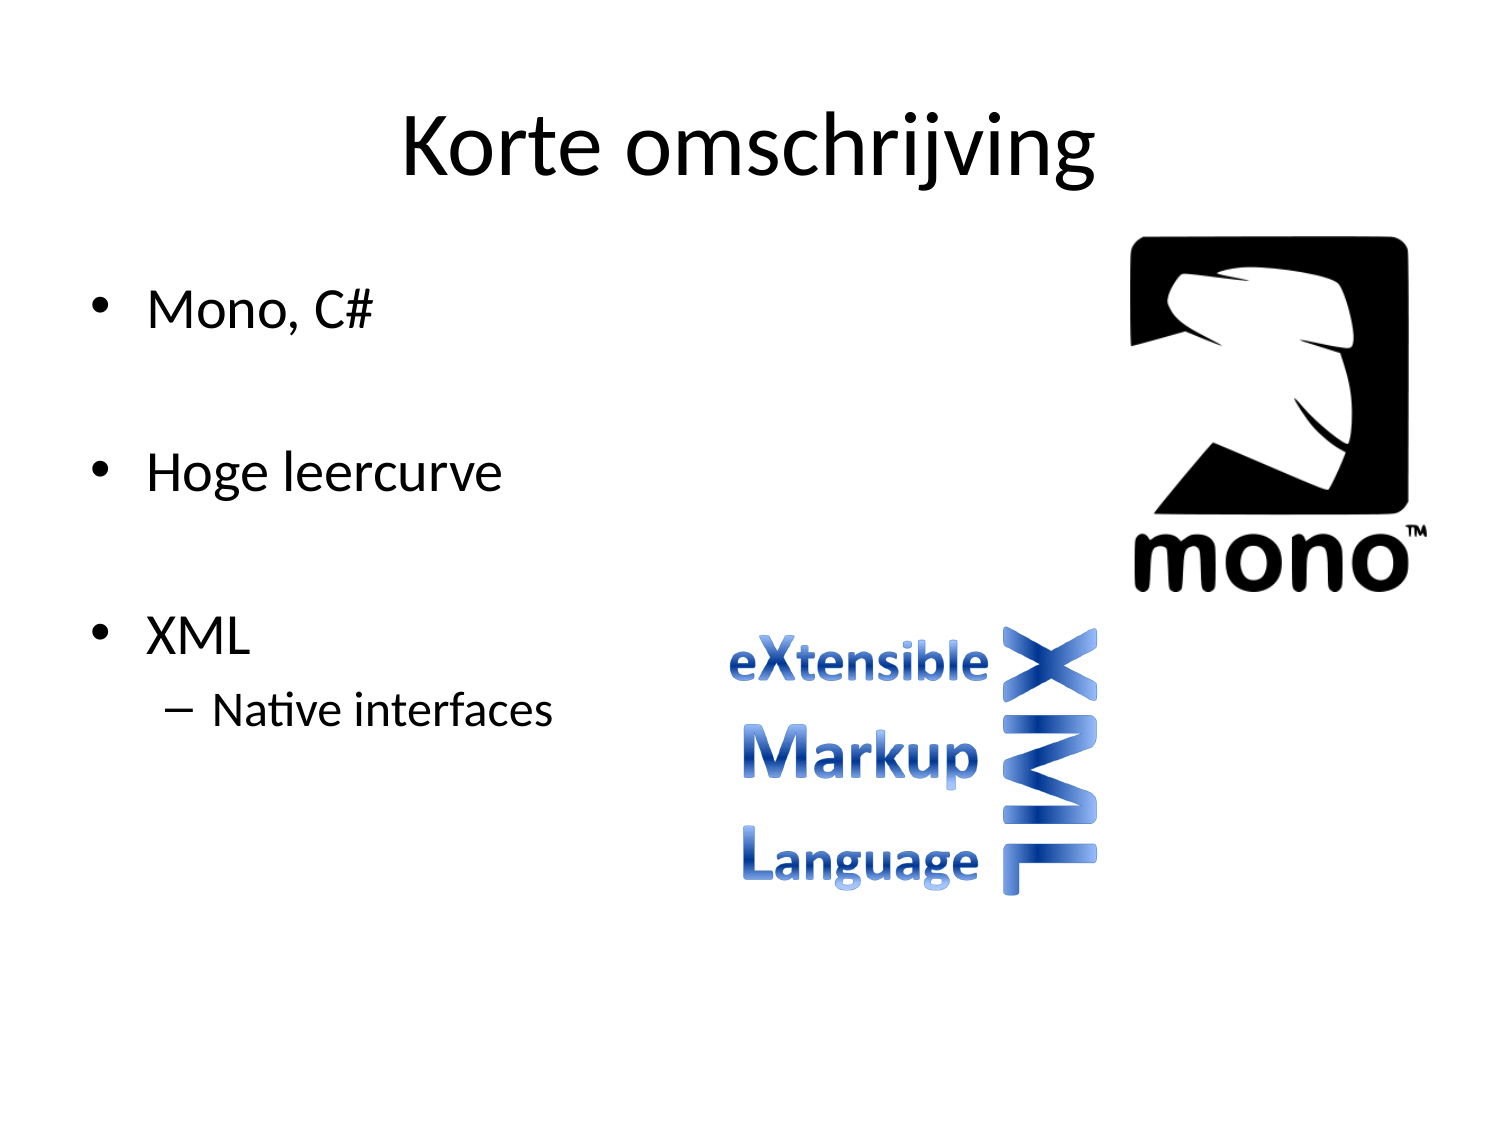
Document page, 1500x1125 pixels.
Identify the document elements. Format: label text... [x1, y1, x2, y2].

picture [686, 600, 1129, 932]
list Mono, C# Hoge leercurve XML Native interfaces [75, 262, 1425, 1005]
title Korte omschrijving [75, 45, 1425, 233]
picture [1127, 235, 1428, 592]
